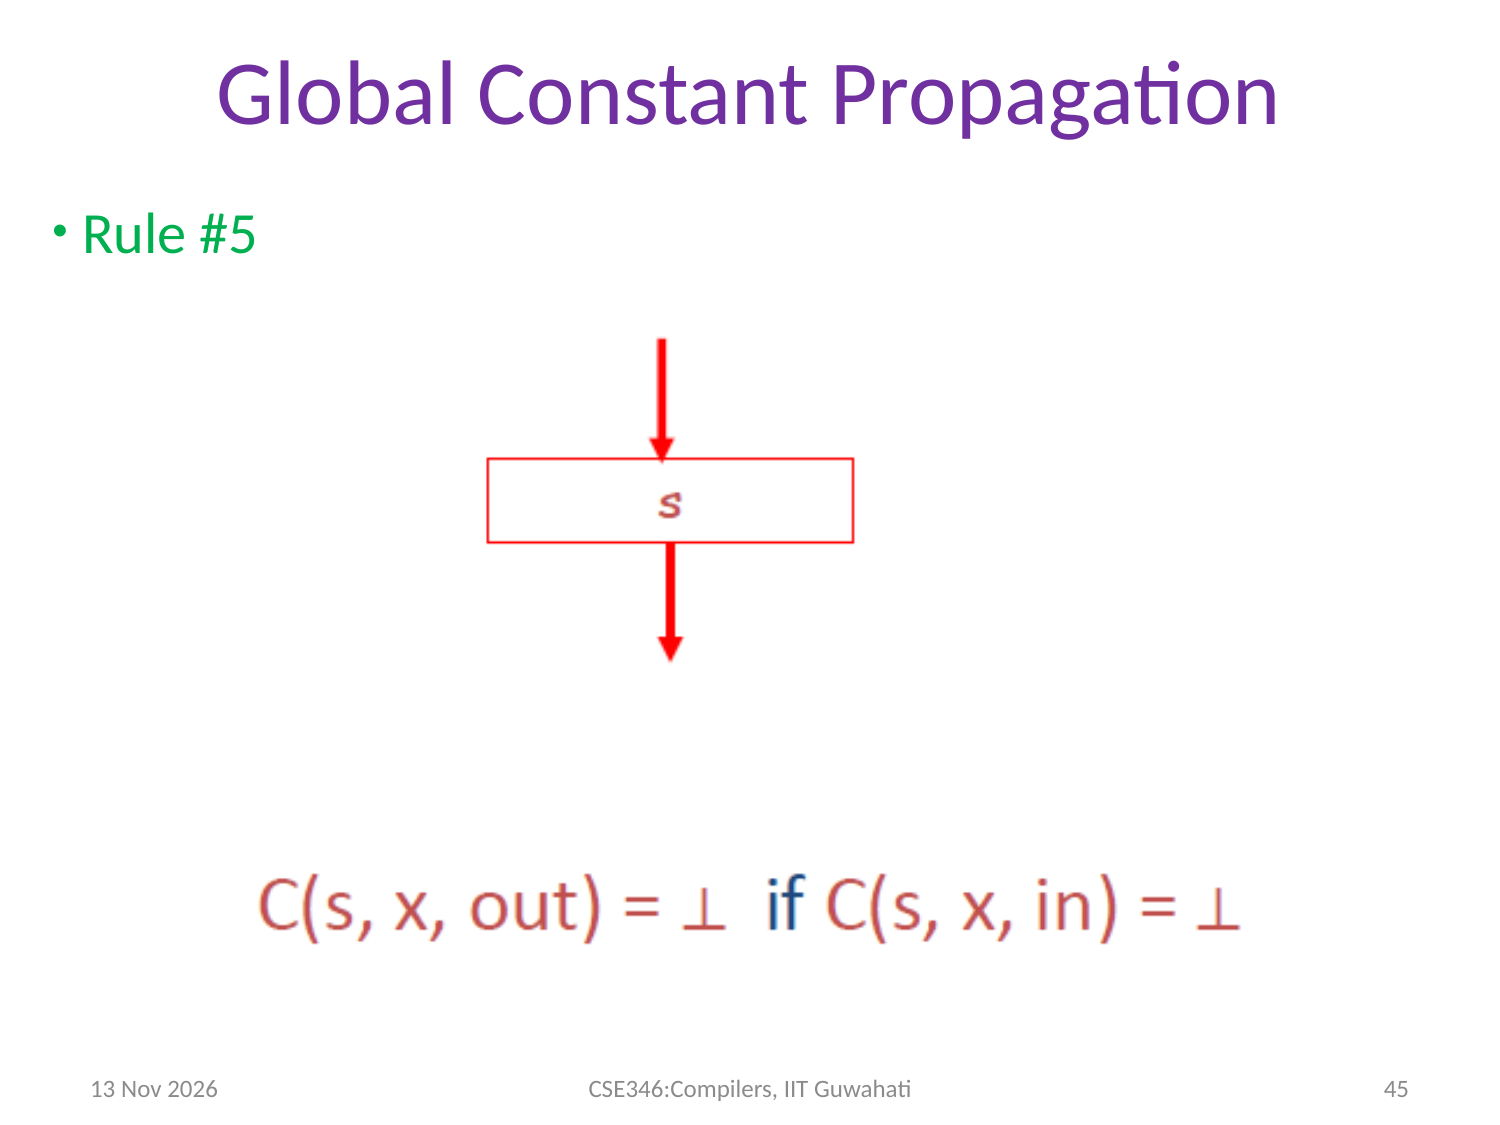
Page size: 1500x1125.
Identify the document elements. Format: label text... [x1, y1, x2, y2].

text_box Rule #5 [37, 187, 1463, 273]
slide_number 27-Apr-14 [75, 1062, 424, 1113]
slide_number 45 [1075, 1062, 1425, 1113]
footer CSE346:Compilers, IIT Guwahati [513, 1062, 988, 1113]
title Global Constant Propagation [75, 12, 1425, 163]
picture [257, 320, 1255, 963]
text_box [49, 273, 1463, 963]
